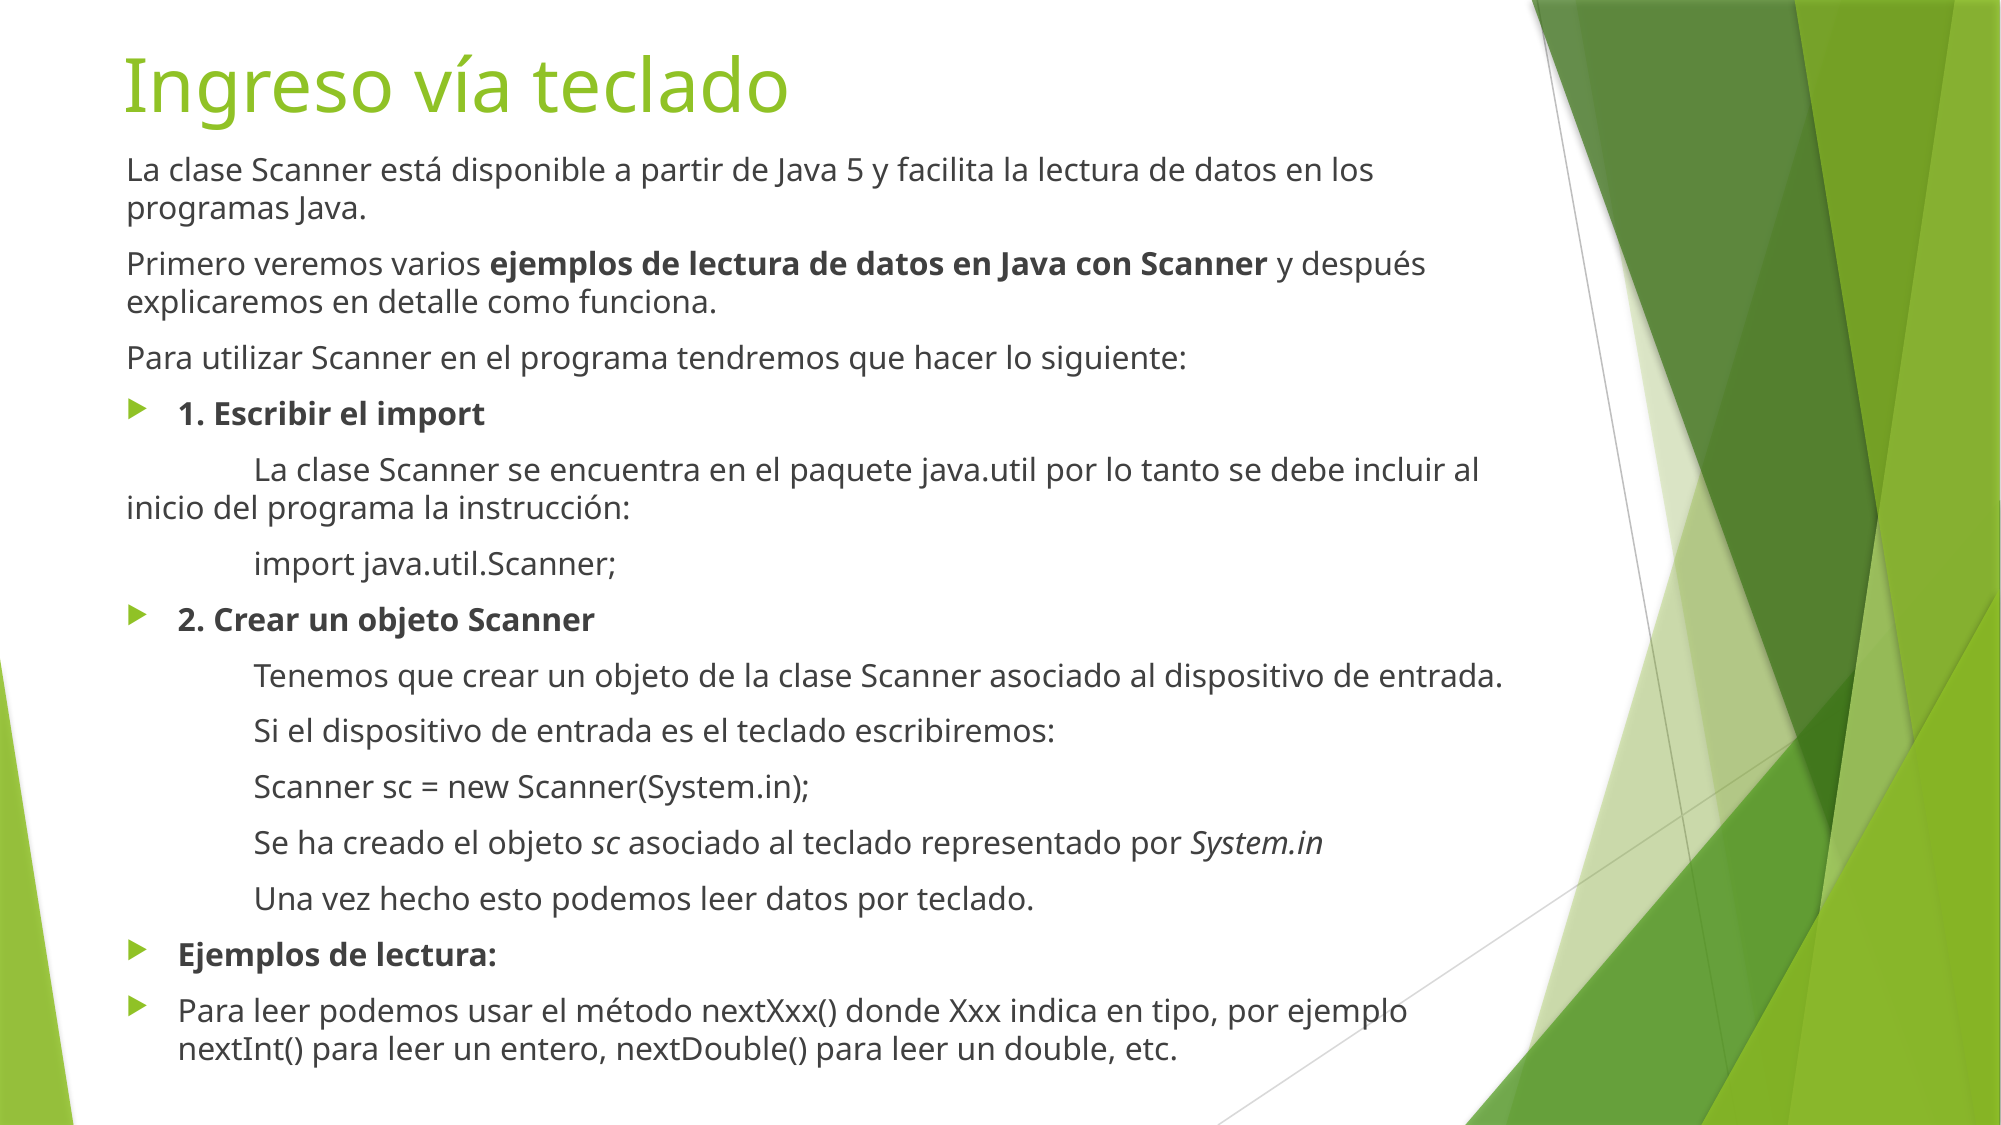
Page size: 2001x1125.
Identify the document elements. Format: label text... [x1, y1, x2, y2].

title Ingreso vía teclado [108, 30, 1519, 143]
list La clase Scanner está disponible a partir de Java 5 y facilita la lectura de datos en los programas Java. Primero veremos varios ejemplos de lectura de datos en Java con Scanner y después explicaremos en detalle como funciona. Para utilizar Scanner en el programa tendremos que hacer lo siguiente: 1. Escribir el import La clase Scanner se encuentra en el paquete java.util por lo tanto se debe incluir al inicio del programa la instrucción: import java.util.Scanner; 2. Crear un objeto Scanner Tenemos que crear un objeto de la clase Scanner asociado al dispositivo de entrada. Si el dispositivo de entrada es el teclado escribiremos: Scanner sc = new Scanner(System.in); Se ha creado el objeto sc asociado al teclado representado por System.in Una vez hecho esto podemos leer datos por teclado. Ejemplos de lectura: Para leer podemos usar el método nextXxx() donde Xxx indica en tipo, por ejemplo nextInt() para leer un entero, nextDouble() para leer un double, etc. [111, 142, 1522, 1107]
